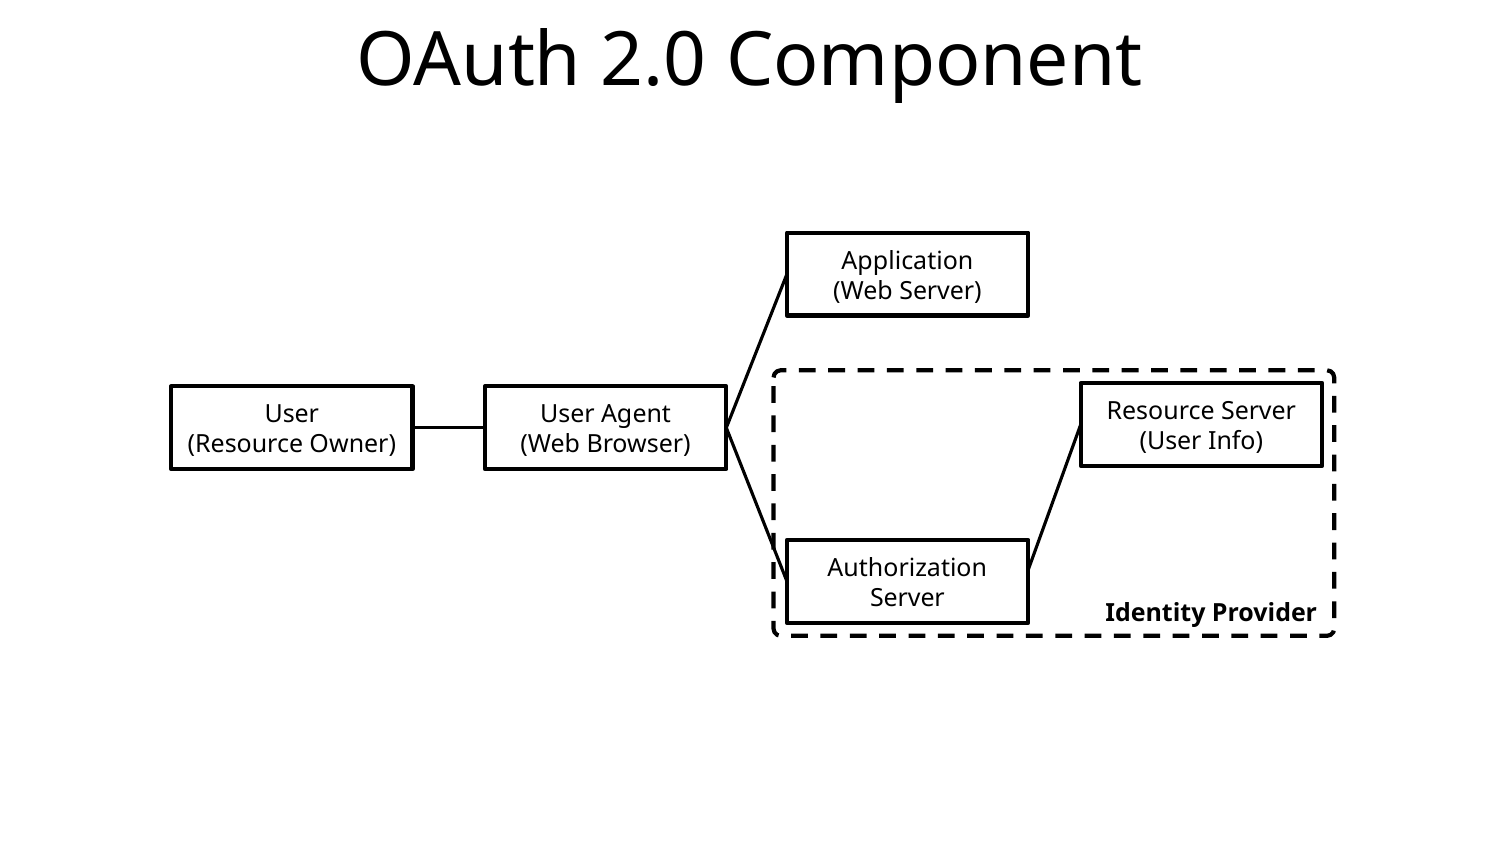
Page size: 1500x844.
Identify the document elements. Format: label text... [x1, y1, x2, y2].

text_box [726, 427, 788, 582]
text_box Application (Web Server) [785, 231, 1030, 318]
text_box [726, 273, 788, 427]
text_box User Agent (Web Browser) [483, 384, 721, 471]
text_box Resource Server (User Info) [1079, 381, 1324, 468]
title OAuth 2.0 Component [75, 0, 1425, 115]
text_box Authorization Server [785, 538, 1030, 625]
text_box User (Resource Owner) [169, 384, 415, 471]
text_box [1028, 424, 1081, 570]
text_box Identity Provider [771, 368, 1337, 638]
